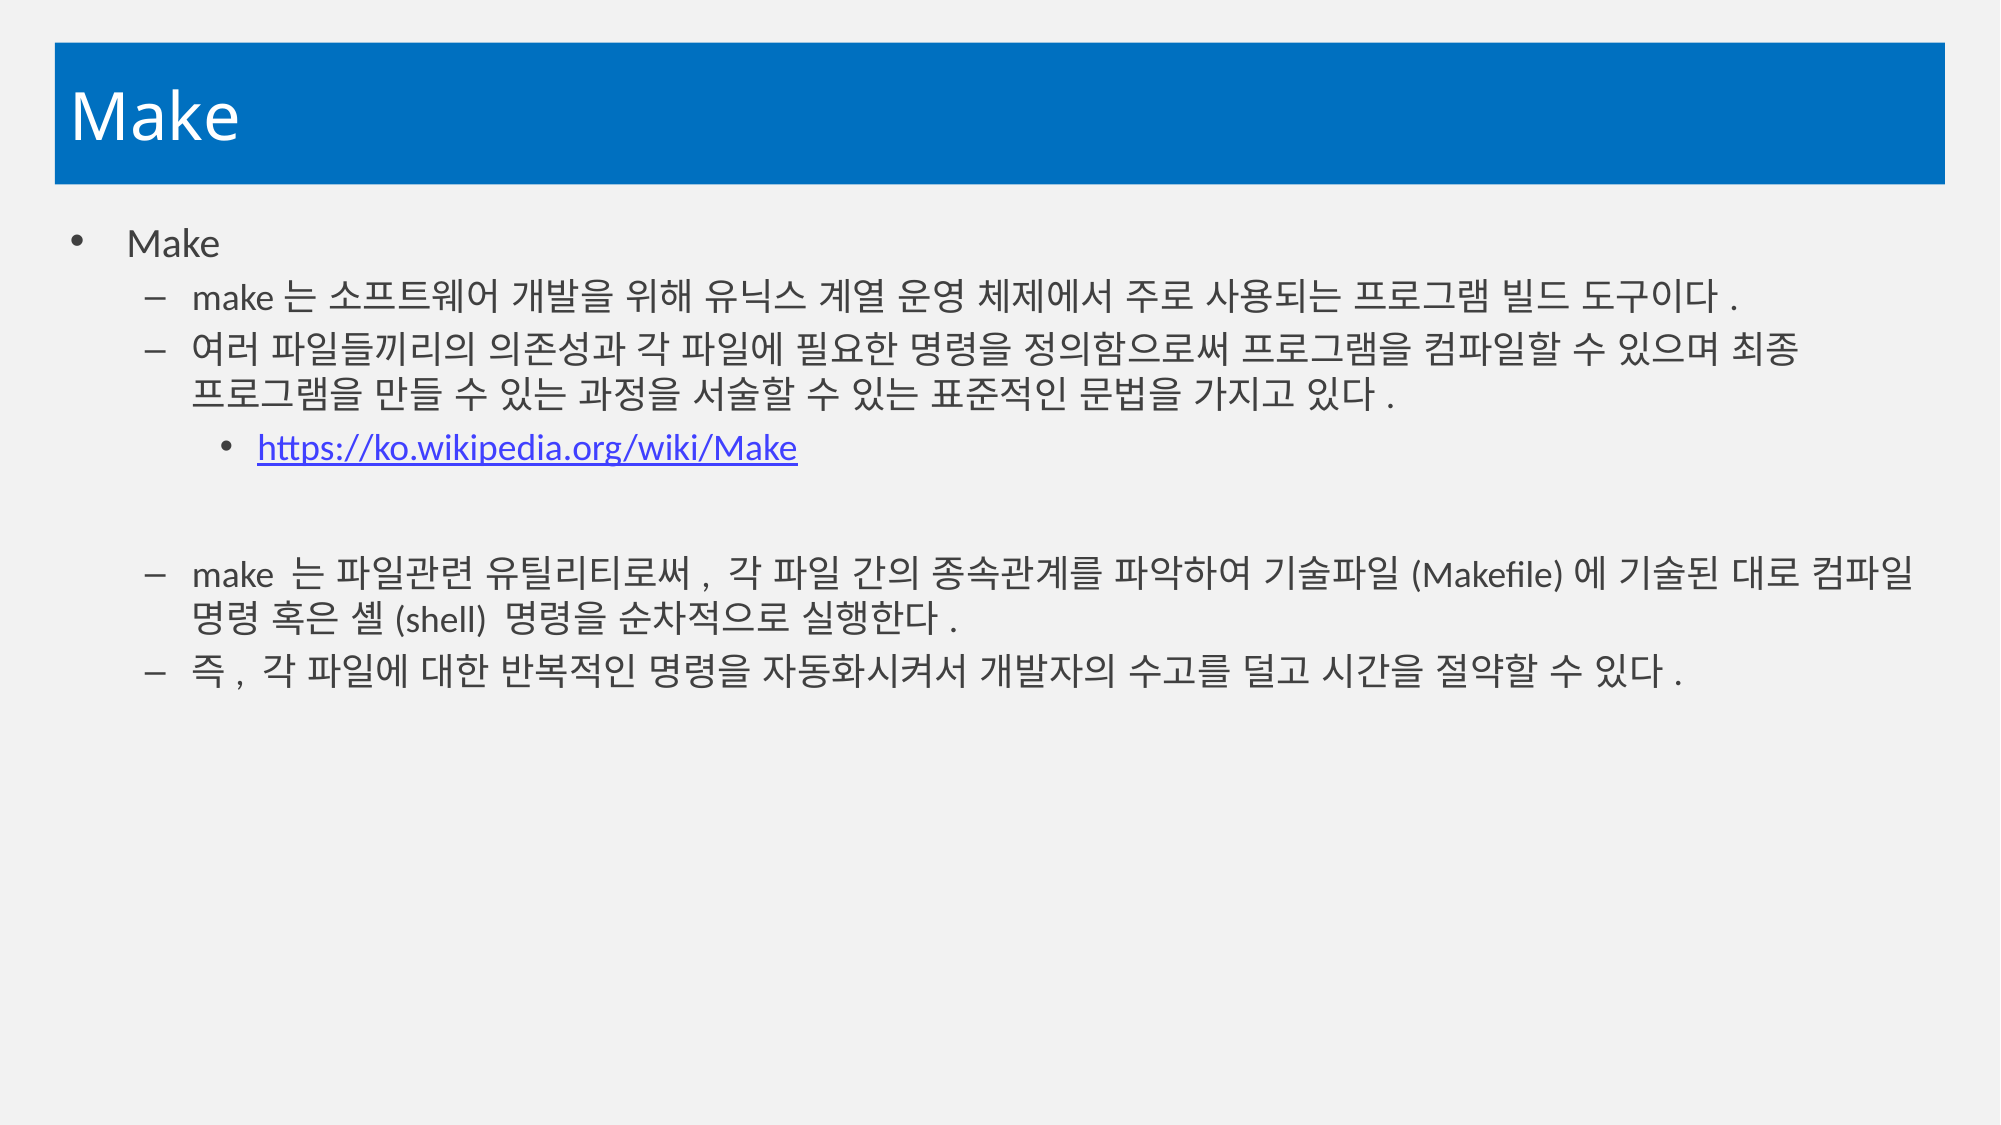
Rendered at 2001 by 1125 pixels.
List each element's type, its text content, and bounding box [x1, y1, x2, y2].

title Make [55, 42, 1945, 185]
list Make make는 소프트웨어 개발을 위해 유닉스 계열 운영 체제에서 주로 사용되는 프로그램 빌드 도구이다. 여러 파일들끼리의 의존성과 각 파일에 필요한 명령을 정의함으로써 프로그램을 컴파일할 수 있으며 최종 프로그램을 만들 수 있는 과정을 서술할 수 있는 표준적인 문법을 가지고 있다. https://ko.wikipedia.org/wiki/Make make 는 파일관련 유틸리티로써, 각 파일 간의 종속관계를 파악하여 기술파일(Makefile)에 기술된 대로 컴파일 명령 혹은 셸(shell) 명령을 순차적으로 실행한다. 즉, 각 파일에 대한 반복적인 명령을 자동화시켜서 개발자의 수고를 덜고 시간을 절약할 수 있다. [55, 208, 1945, 1083]
